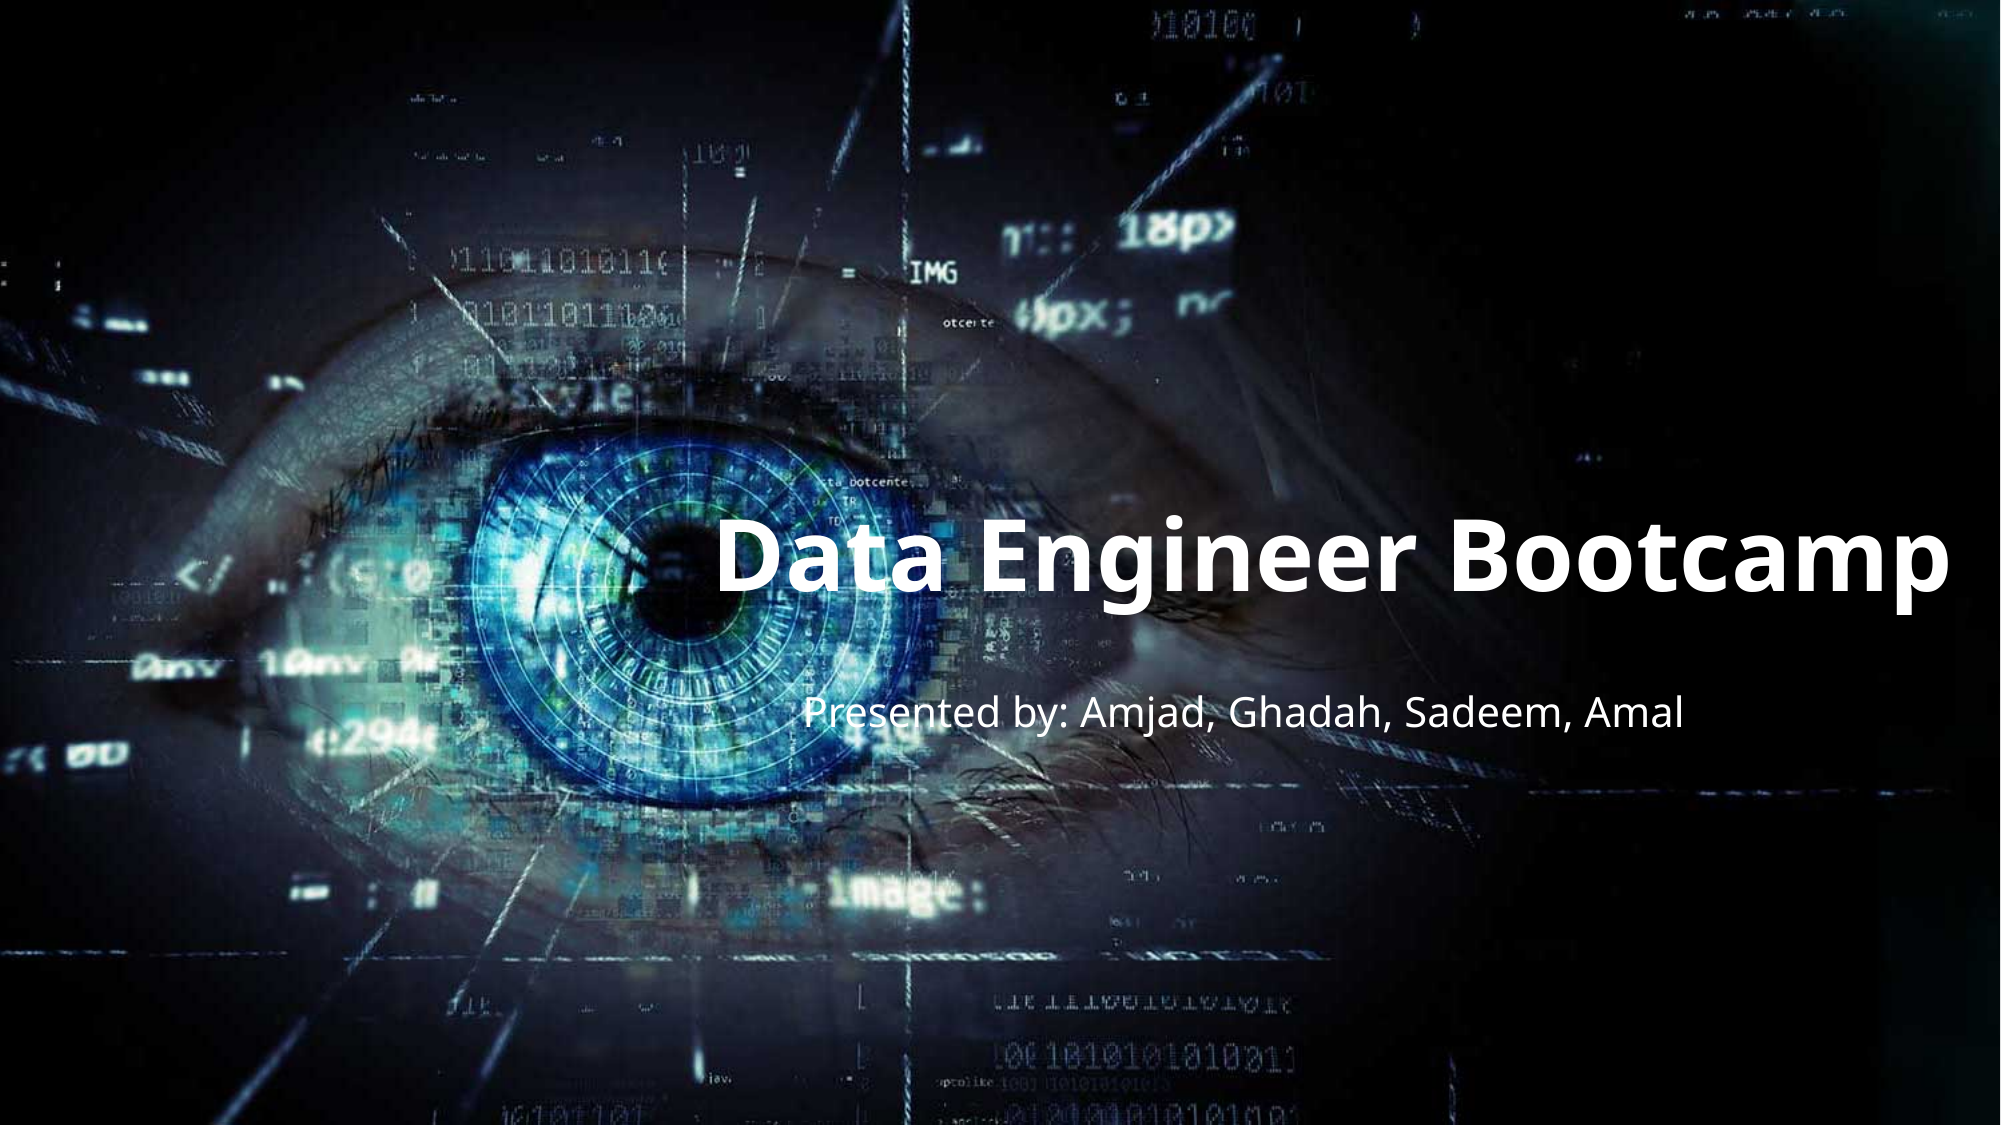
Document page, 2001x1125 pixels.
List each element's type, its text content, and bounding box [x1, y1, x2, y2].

picture [0, 0, 2001, 1125]
text_box Presented by: Amjad, Ghadah, Sadeem, Amal [787, 678, 1981, 744]
text_box Data Engineer Bootcamp [696, 483, 1980, 619]
